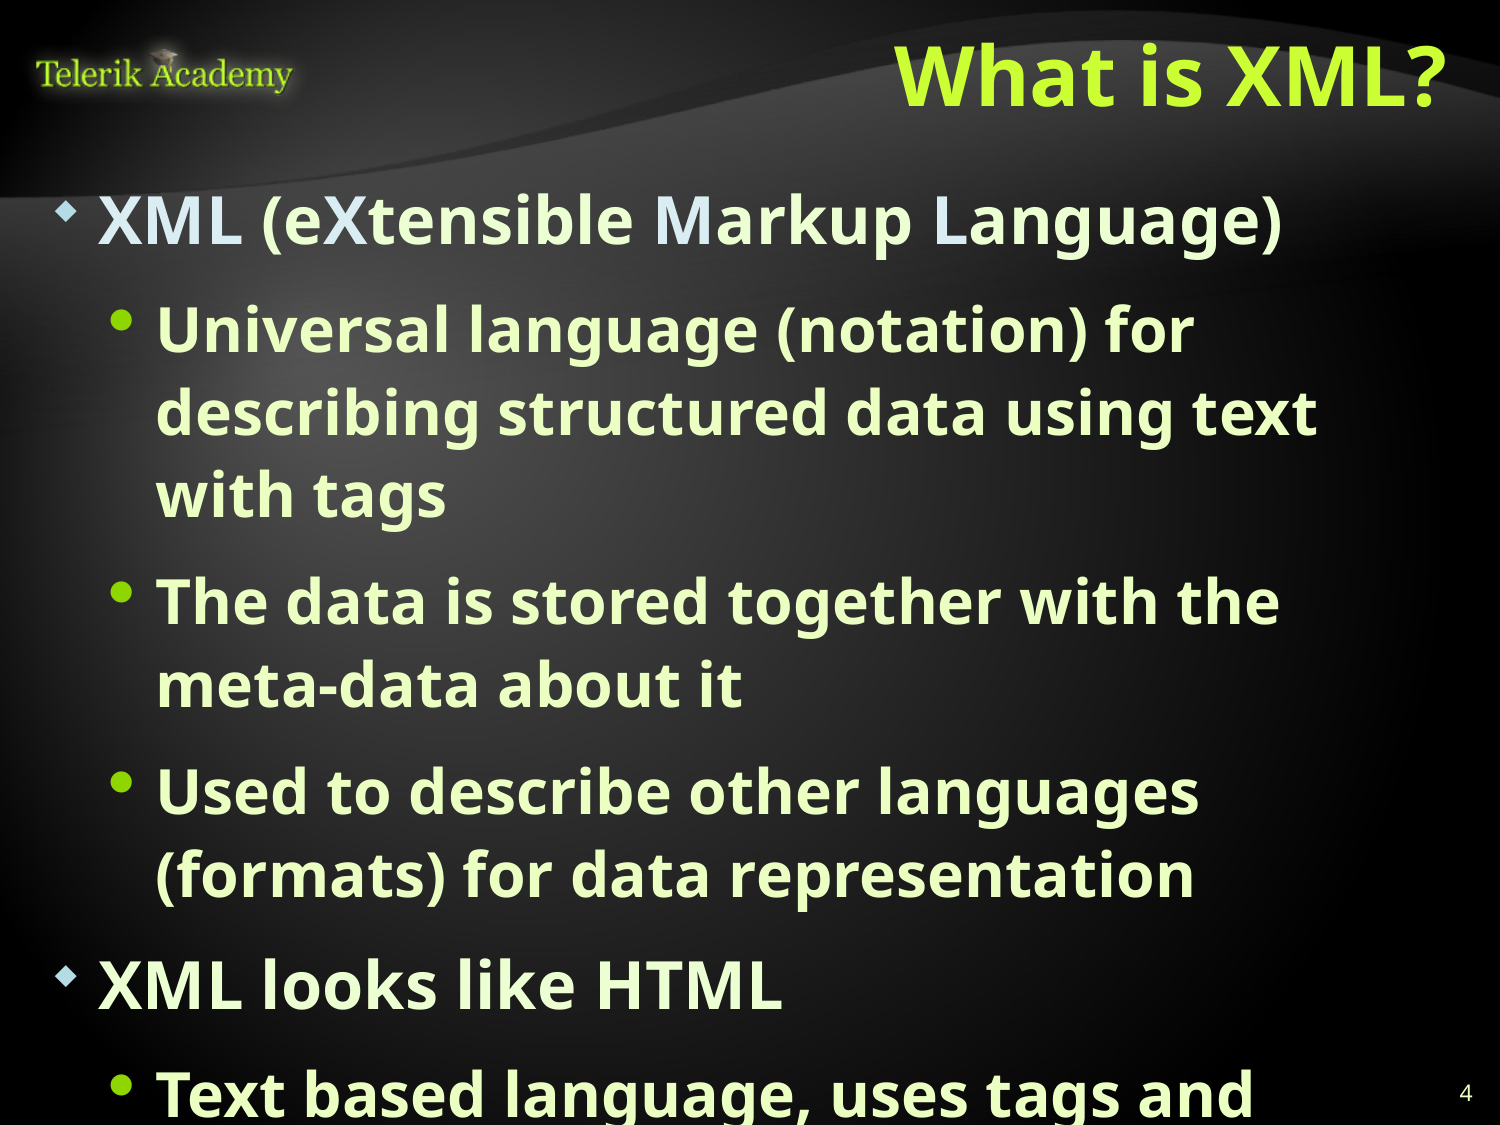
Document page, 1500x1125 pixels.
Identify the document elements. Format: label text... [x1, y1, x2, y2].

slide_number 4 [1412, 1074, 1488, 1113]
picture [0, 0, 1500, 1125]
title What is XML? [300, 12, 1463, 150]
list XML (eXtensible Markup Language) Universal language (notation) for describing structured data using text with tags The data is stored together with the meta-data about it Used to describe other languages (formats) for data representation XML looks like HTML Text based language, uses tags and attributes [37, 162, 1463, 1100]
